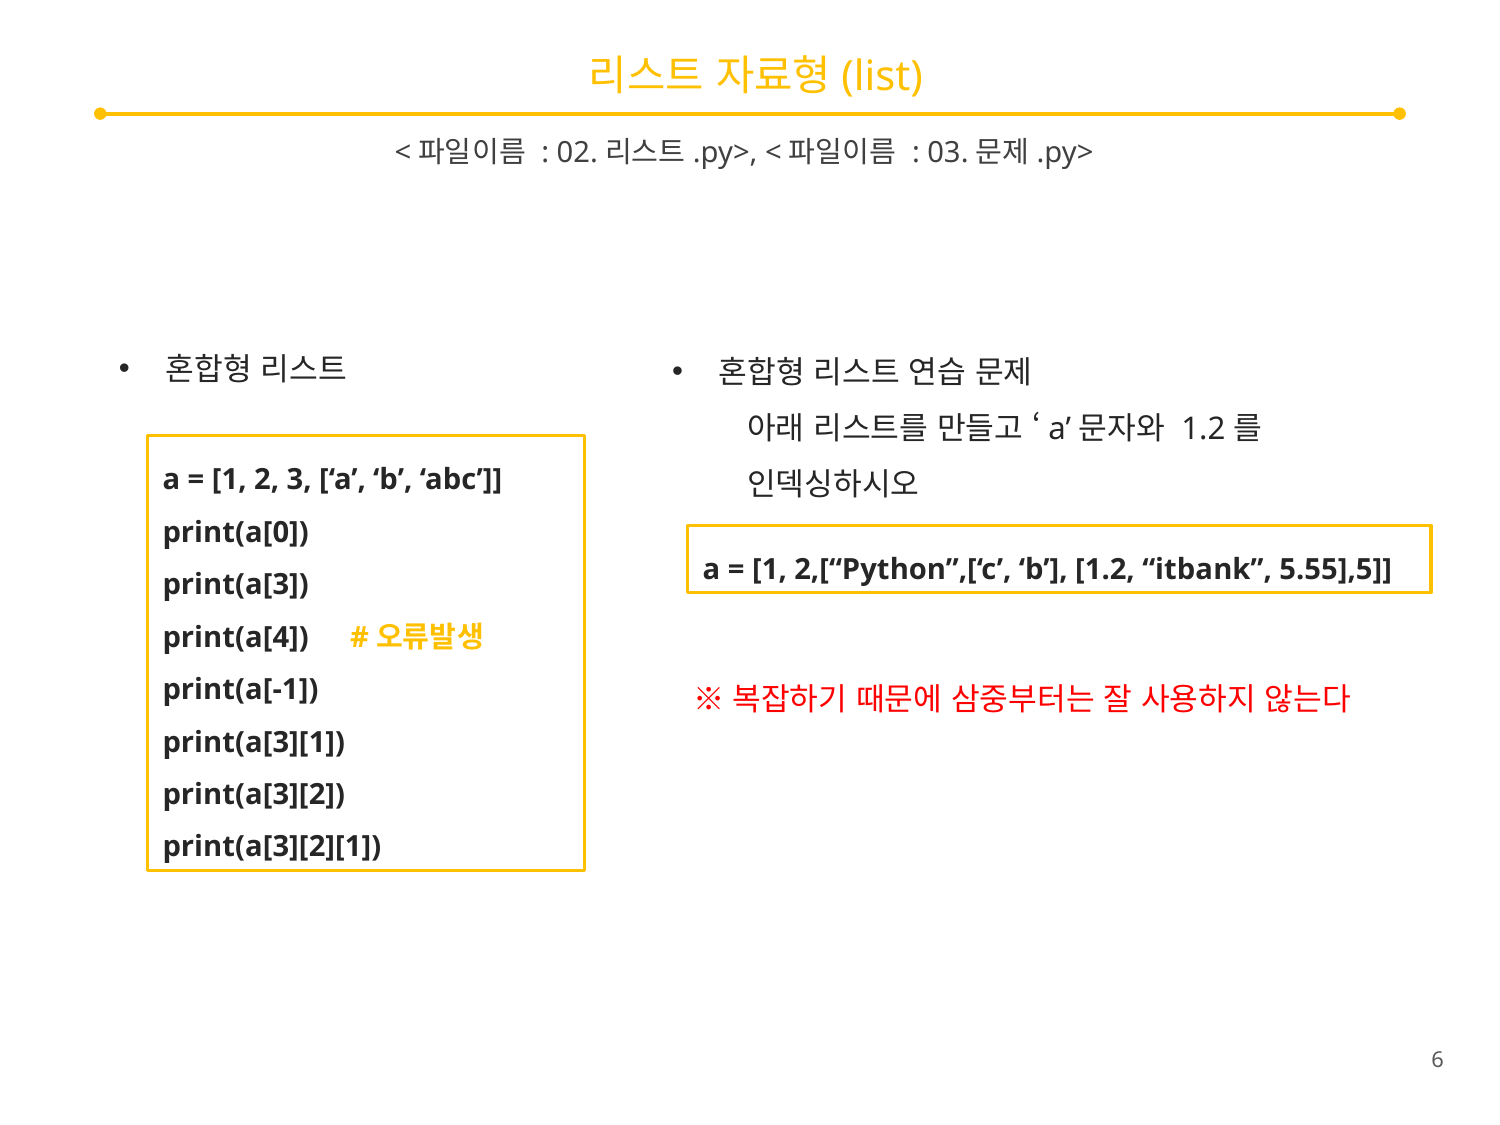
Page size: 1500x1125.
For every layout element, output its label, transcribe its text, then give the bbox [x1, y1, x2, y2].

text_box a = [1, 2,[“Python”,[‘c’, ‘b’], [1.2, “itbank”, 5.55],5]] [687, 525, 1431, 593]
text_box ※복잡하기 때문에 삼중부터는 잘 사용하지 않는다 [679, 653, 1410, 725]
text_box 혼합형 리스트 연습 문제 아래 리스트를 만들고 ‘a’문자와 1.2를 인덱싱하시오 [657, 326, 1431, 510]
text_box a = [1, 2, 3, [‘a’, ‘b’, ‘abc’]] print(a[0]) print(a[3]) print(a[4]) #오류발생 print(a[-1]) print(a[3][1]) print(a[3][2]) print(a[3][2][1]) [147, 435, 585, 871]
text_box <파일이름 : 02.리스트.py>, <파일이름 : 03.문제.py> [100, 125, 1388, 176]
title 리스트 자료형(list) [123, 45, 1388, 102]
text_box 혼합형 리스트 [104, 323, 854, 395]
